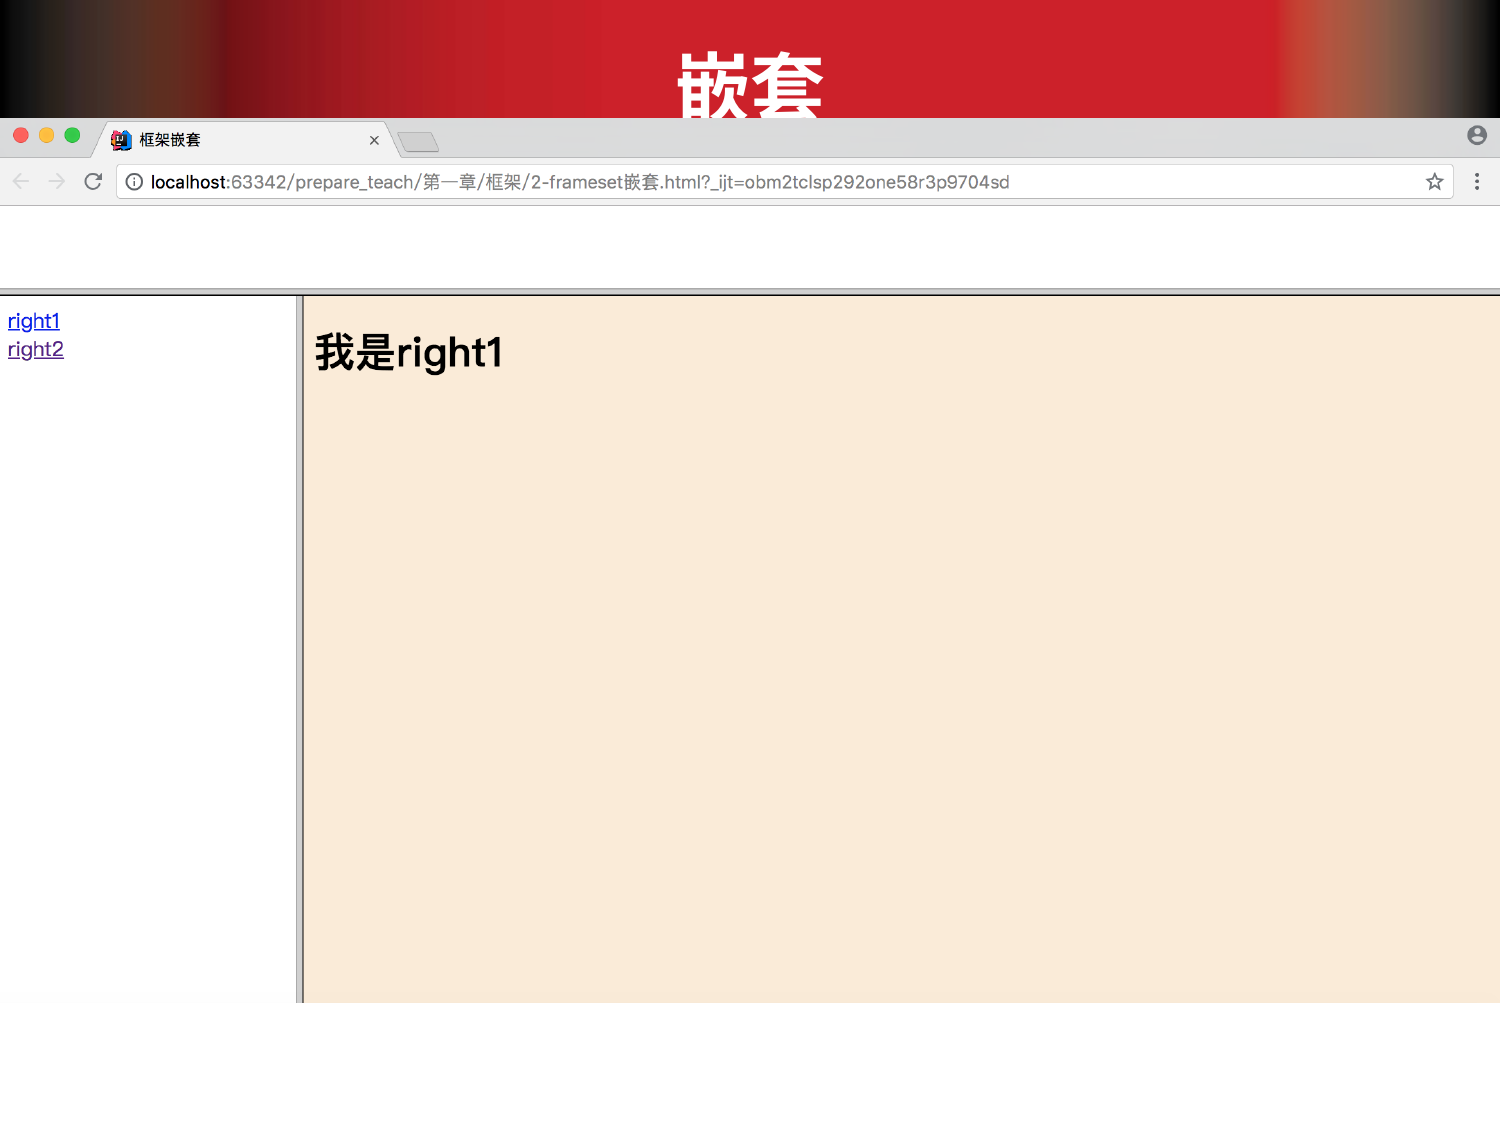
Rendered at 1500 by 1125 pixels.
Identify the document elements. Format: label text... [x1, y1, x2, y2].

picture [0, 0, 1500, 1004]
title 嵌套 [62, 21, 1438, 117]
